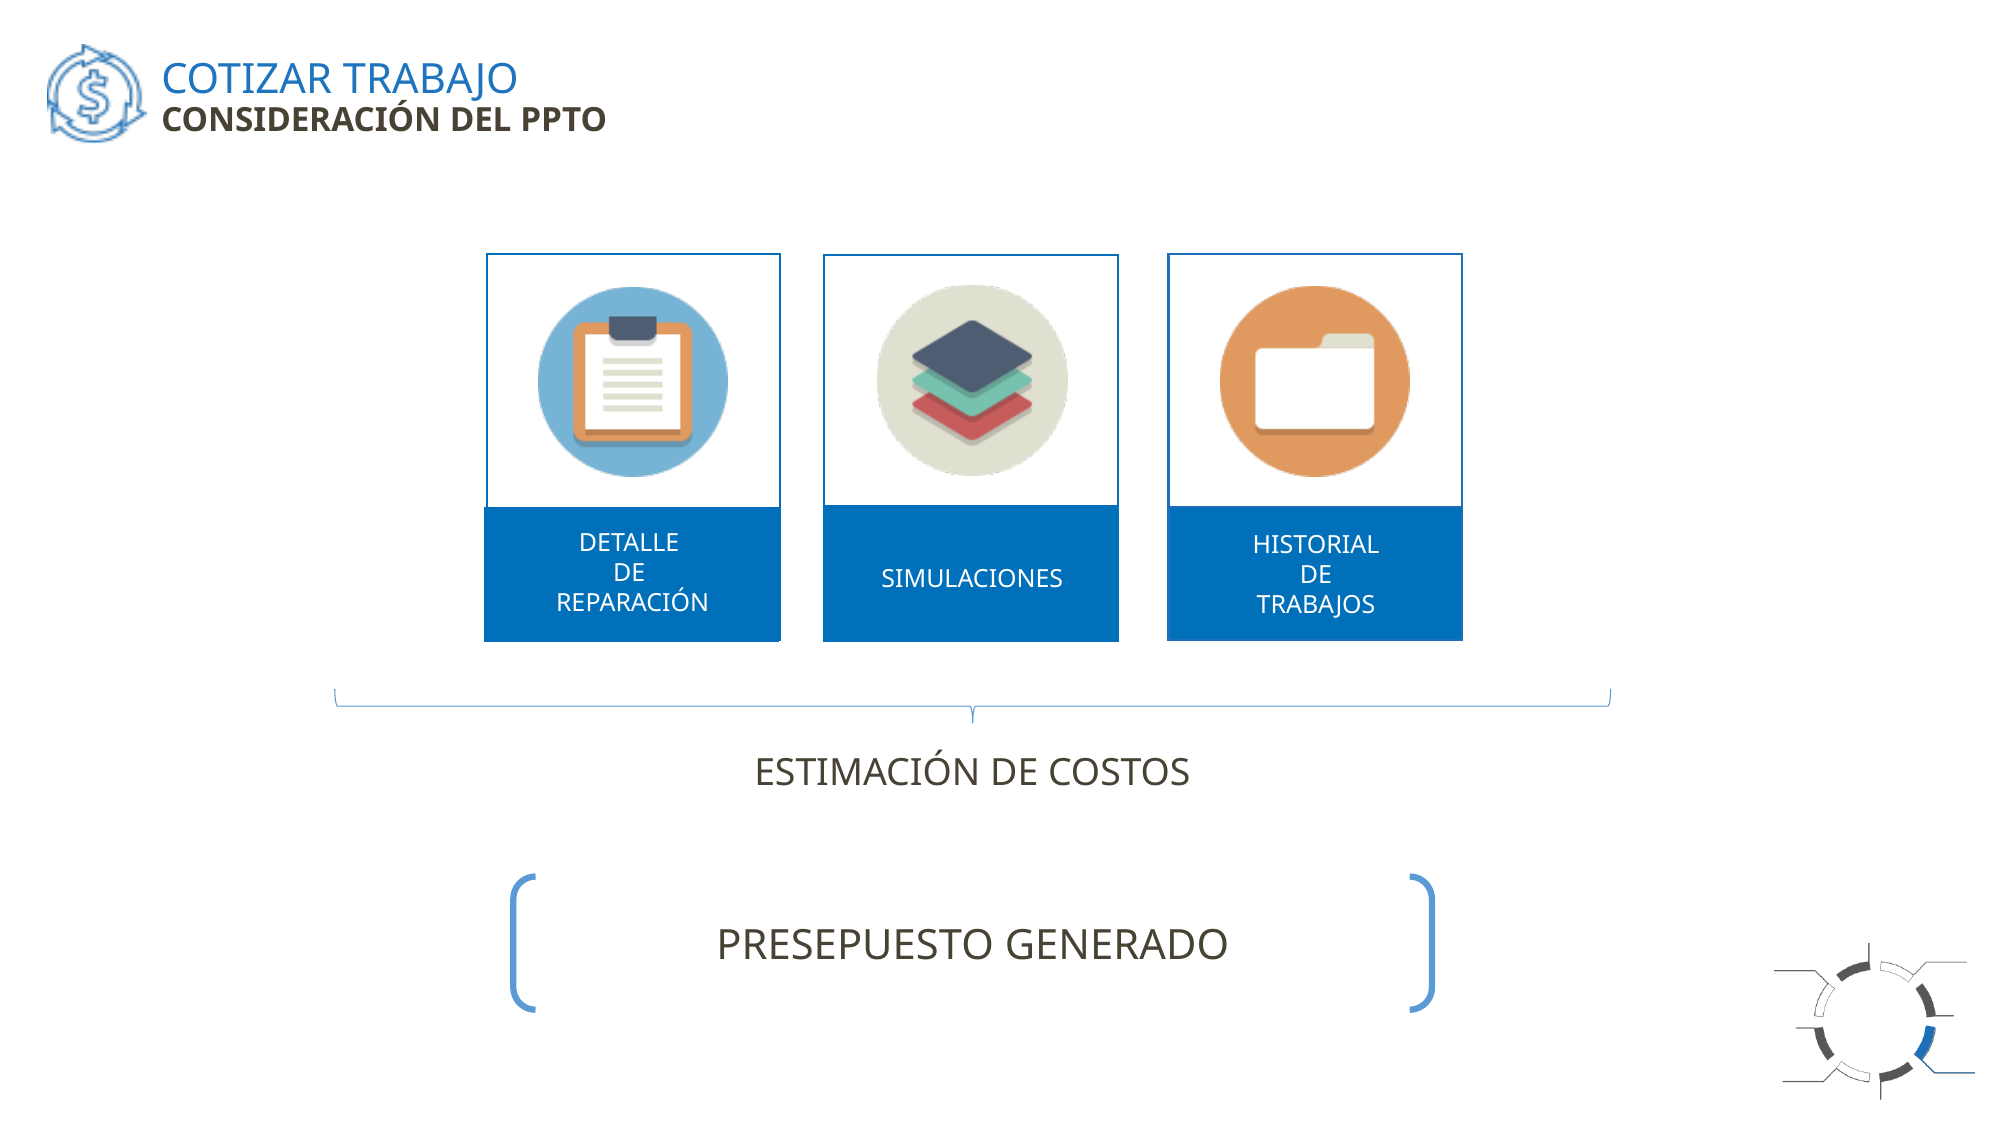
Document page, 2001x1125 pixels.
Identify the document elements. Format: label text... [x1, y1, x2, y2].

text_box [823, 254, 1119, 642]
text_box [1168, 626, 1463, 641]
text_box COTIZAR TRABAJO [147, 44, 1201, 110]
text_box ESTIMACIÓN DE COSTOS [719, 740, 1226, 801]
picture [47, 44, 147, 146]
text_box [1774, 943, 1975, 1100]
text_box [824, 505, 1119, 641]
picture [538, 286, 728, 477]
picture [877, 285, 1068, 476]
text_box SIMULACIONES [825, 554, 1120, 600]
picture [1220, 286, 1410, 477]
text_box [484, 507, 779, 642]
text_box HISTORIAL DE TRABAJOS [1168, 520, 1464, 626]
text_box DETALLE DE REPARACIÓN [485, 519, 780, 624]
text_box [334, 688, 1612, 724]
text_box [445, 876, 1500, 1010]
text_box CONSIDERACIÓN DEL PPTO [147, 90, 807, 145]
text_box [486, 253, 781, 641]
text_box [1168, 506, 1463, 520]
text_box [1167, 253, 1463, 641]
